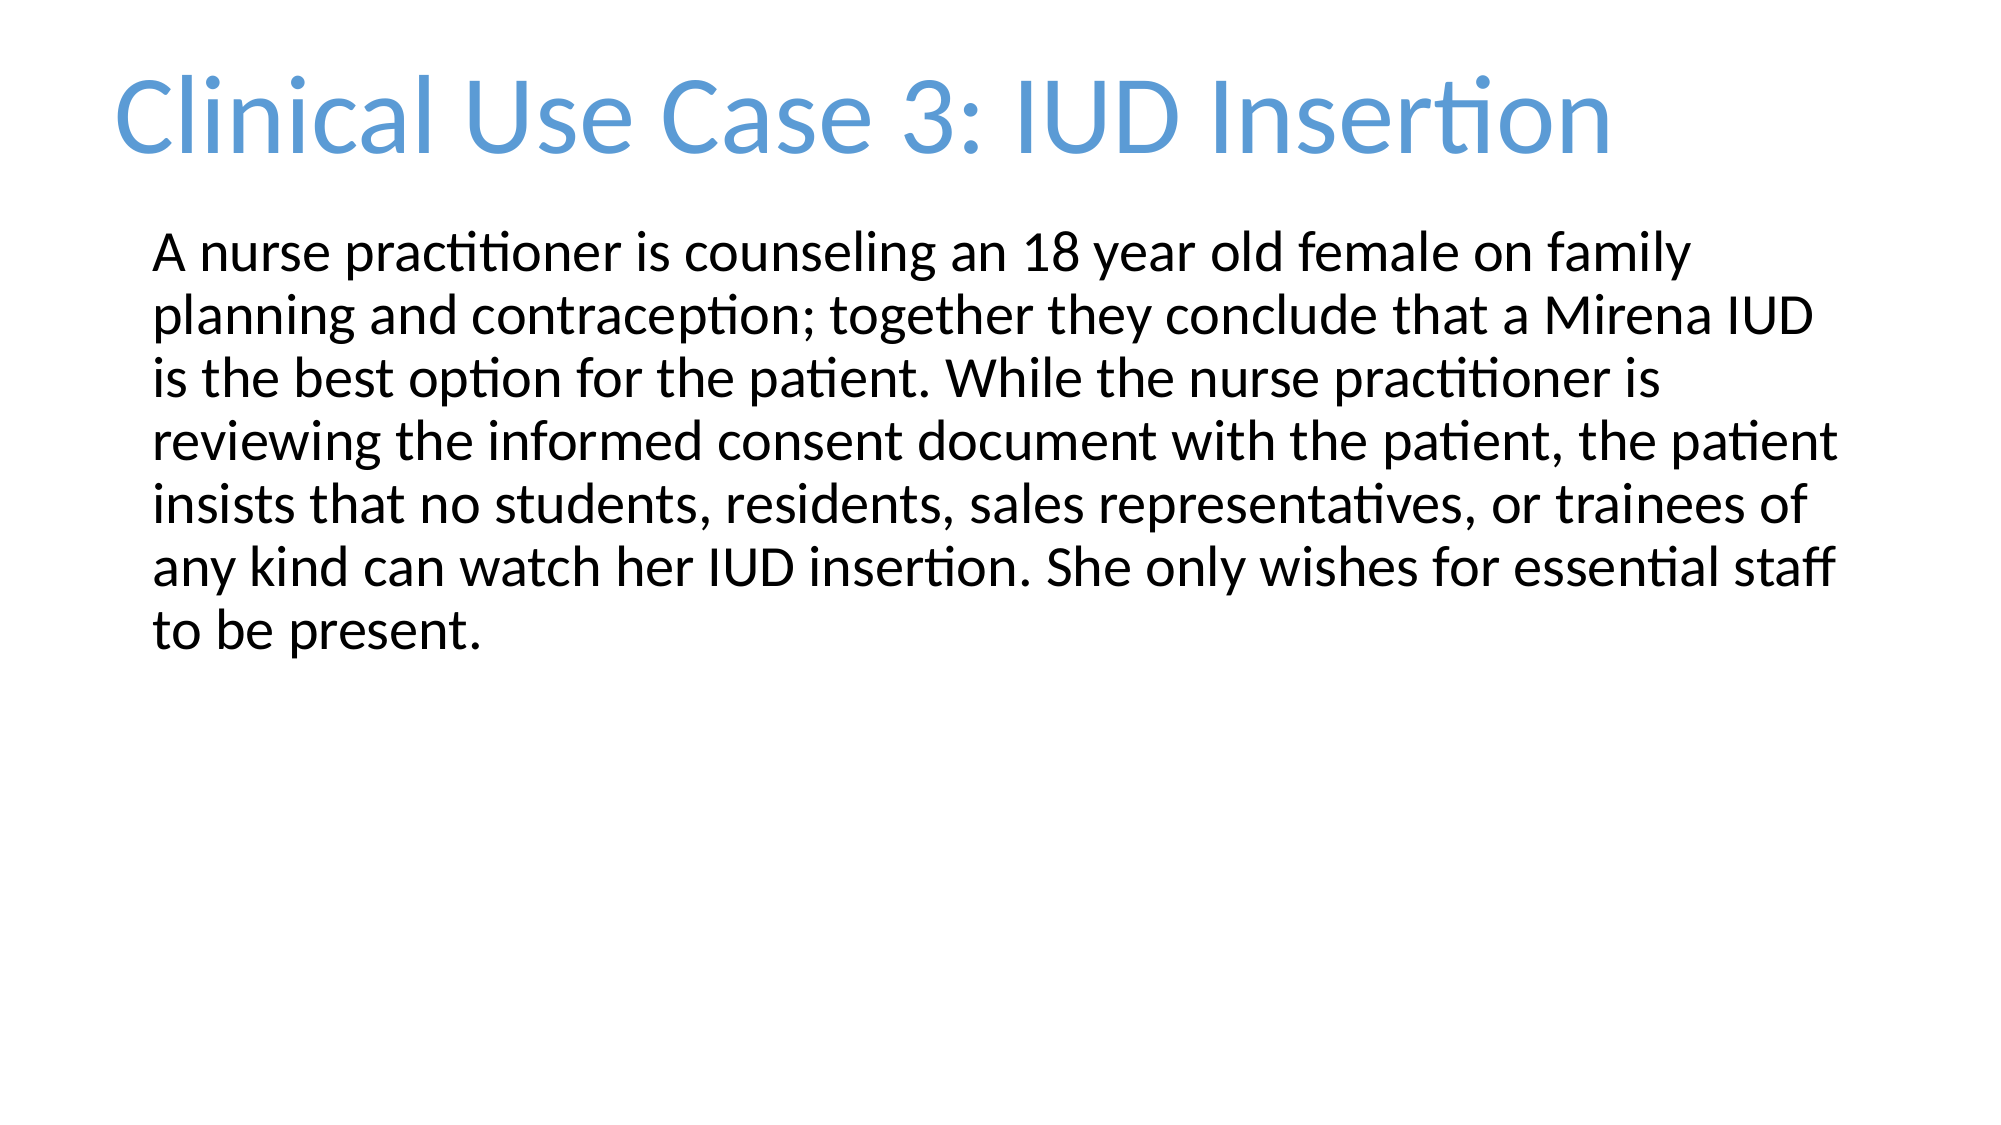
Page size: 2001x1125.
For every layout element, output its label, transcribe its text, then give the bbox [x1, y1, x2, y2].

text_box Clinical Use Case 3: IUD Insertion [99, 33, 1744, 184]
list A nurse practitioner is counseling an 18 year old female on family planning and contraception; together they conclude that a Mirena IUD is the best option for the patient. While the nurse practitioner is reviewing the informed consent document with the patient, the patient insists that no students, residents, sales representatives, or trainees of any kind can watch her IUD insertion. She only wishes for essential staff to be present. [137, 213, 1863, 691]
